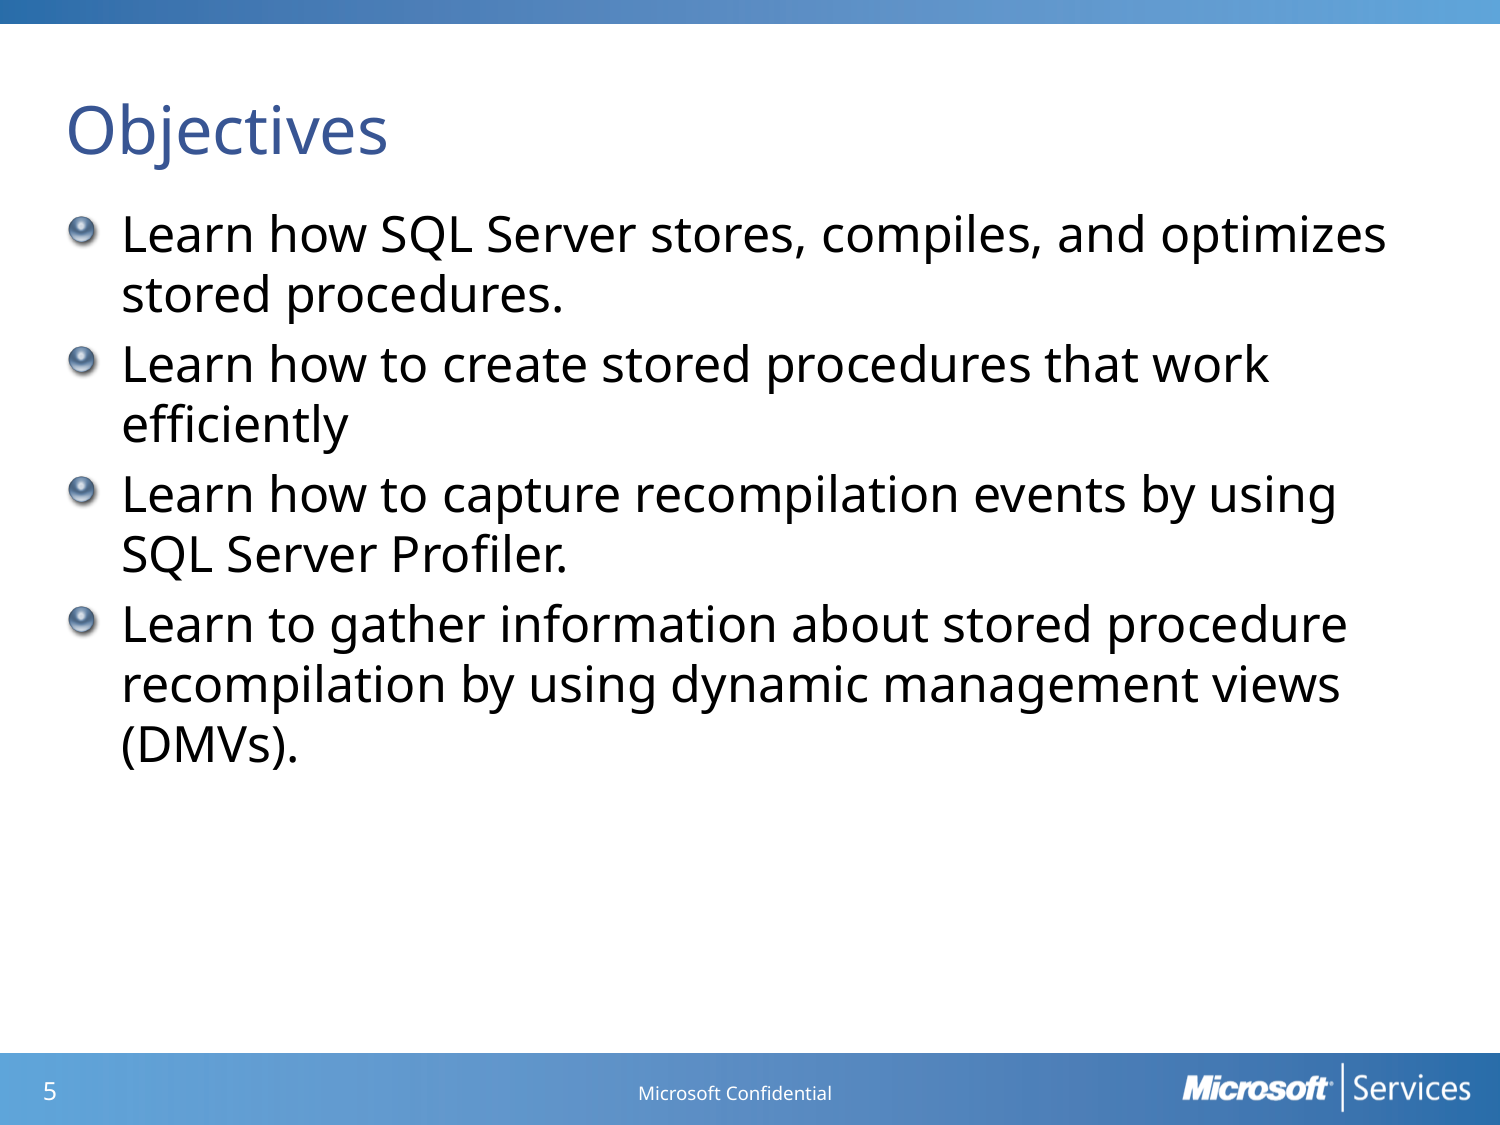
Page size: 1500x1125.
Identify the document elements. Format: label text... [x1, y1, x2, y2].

picture [0, 0, 1500, 24]
picture [65, 604, 101, 640]
slide_number 4 [0, 1062, 100, 1123]
picture [65, 474, 101, 510]
title Objectives [50, 24, 1450, 175]
list Learn how SQL Server stores, compiles, and optimizes stored procedures. Learn how to create stored procedures that work efficiently Learn how to capture recompilation events by using SQL Server Profiler. Learn to gather information about stored procedure recompilation by using dynamic management views (DMVs). [50, 195, 1450, 1043]
footer Microsoft Confidential [435, 1062, 1035, 1123]
picture [65, 344, 101, 380]
picture [0, 1050, 1500, 1125]
picture [65, 214, 101, 250]
